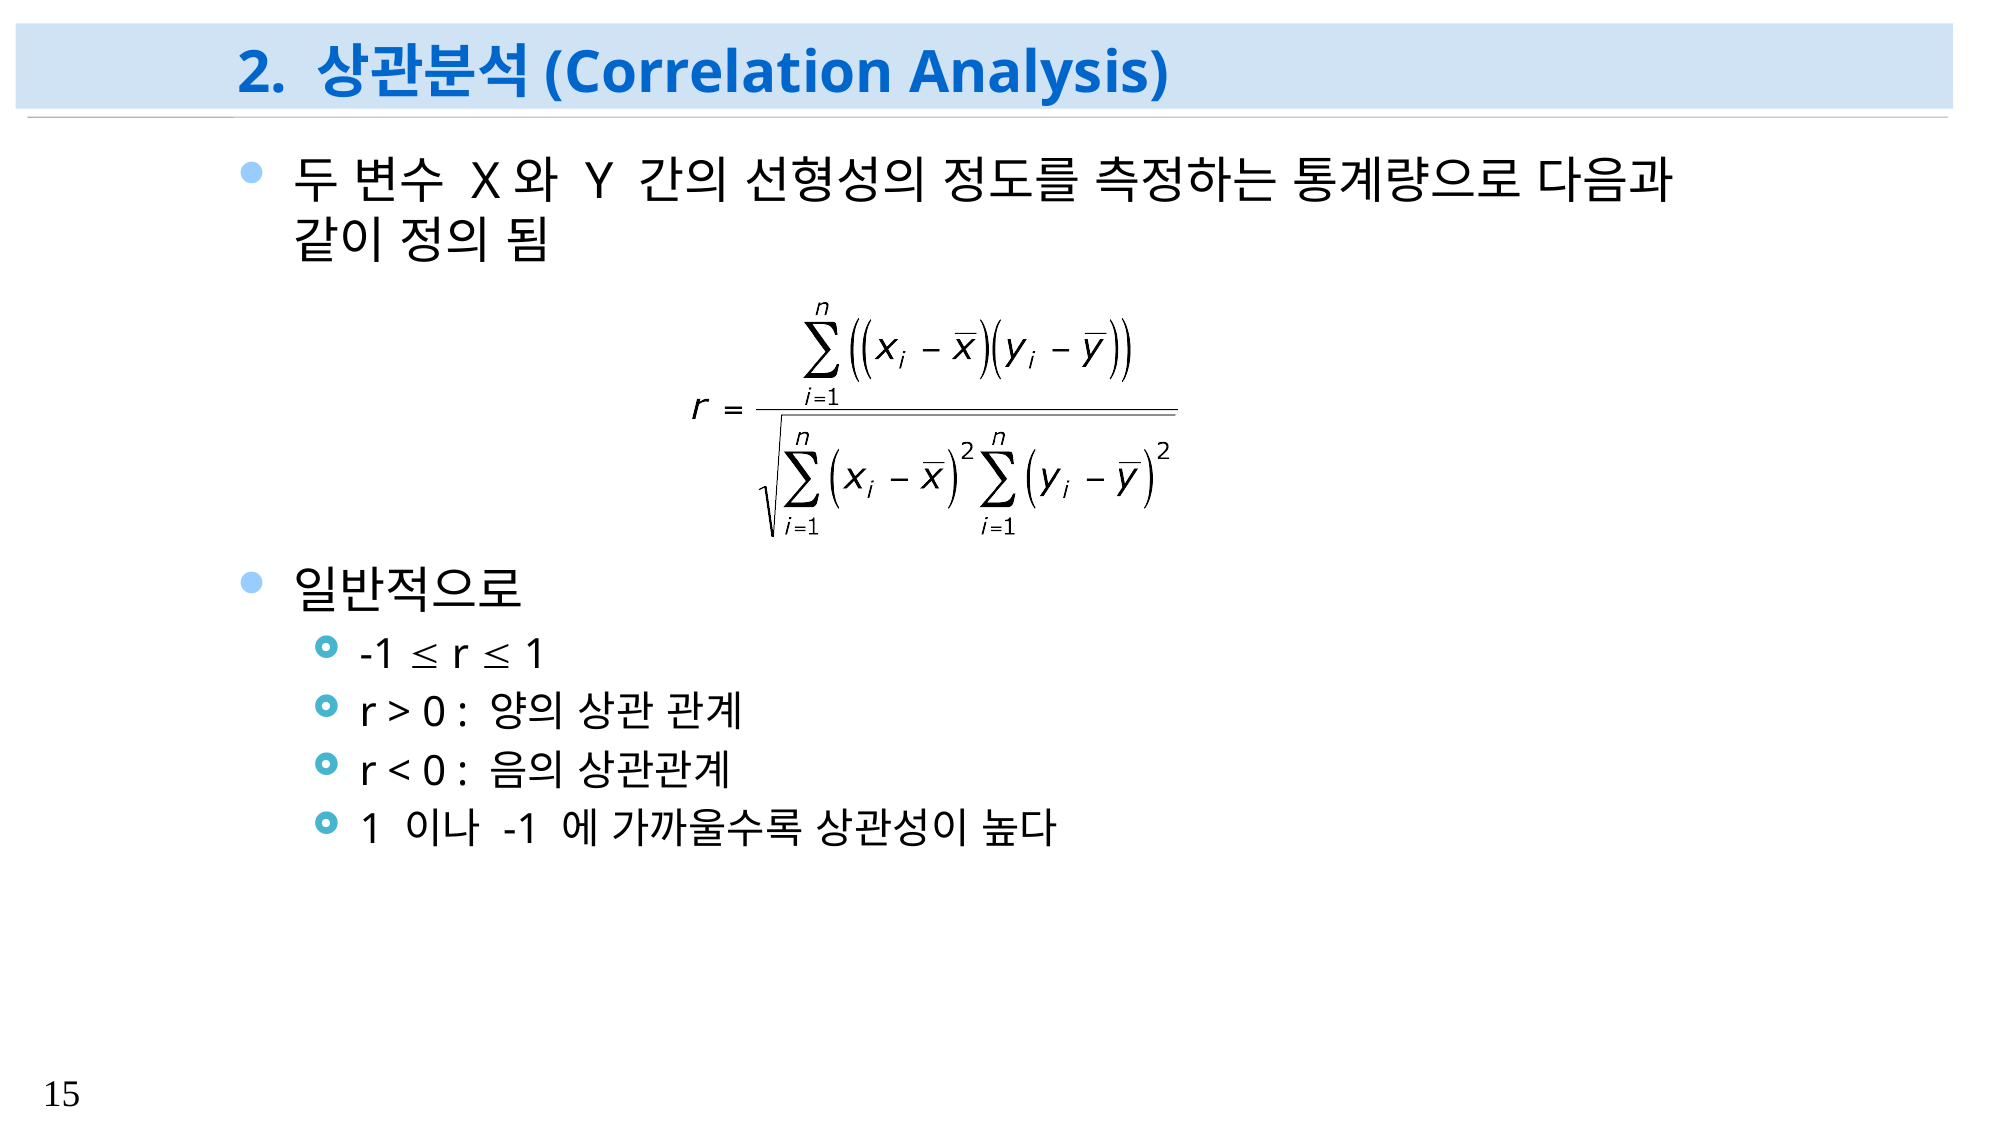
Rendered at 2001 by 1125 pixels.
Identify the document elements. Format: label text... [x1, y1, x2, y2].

title 2. 상관분석(Correlation Analysis) [222, 25, 1733, 114]
picture [692, 302, 1178, 537]
list 두 변수 X와 Y 간의 선형성의 정도를 측정하는 통계량으로 다음과 같이 정의 됨 일반적으로 -1  r  1 r > 0 : 양의 상관 관계 r < 0 : 음의 상관관계 1 이나 -1 에 가까울수록 상관성이 높다 [222, 140, 1733, 1044]
